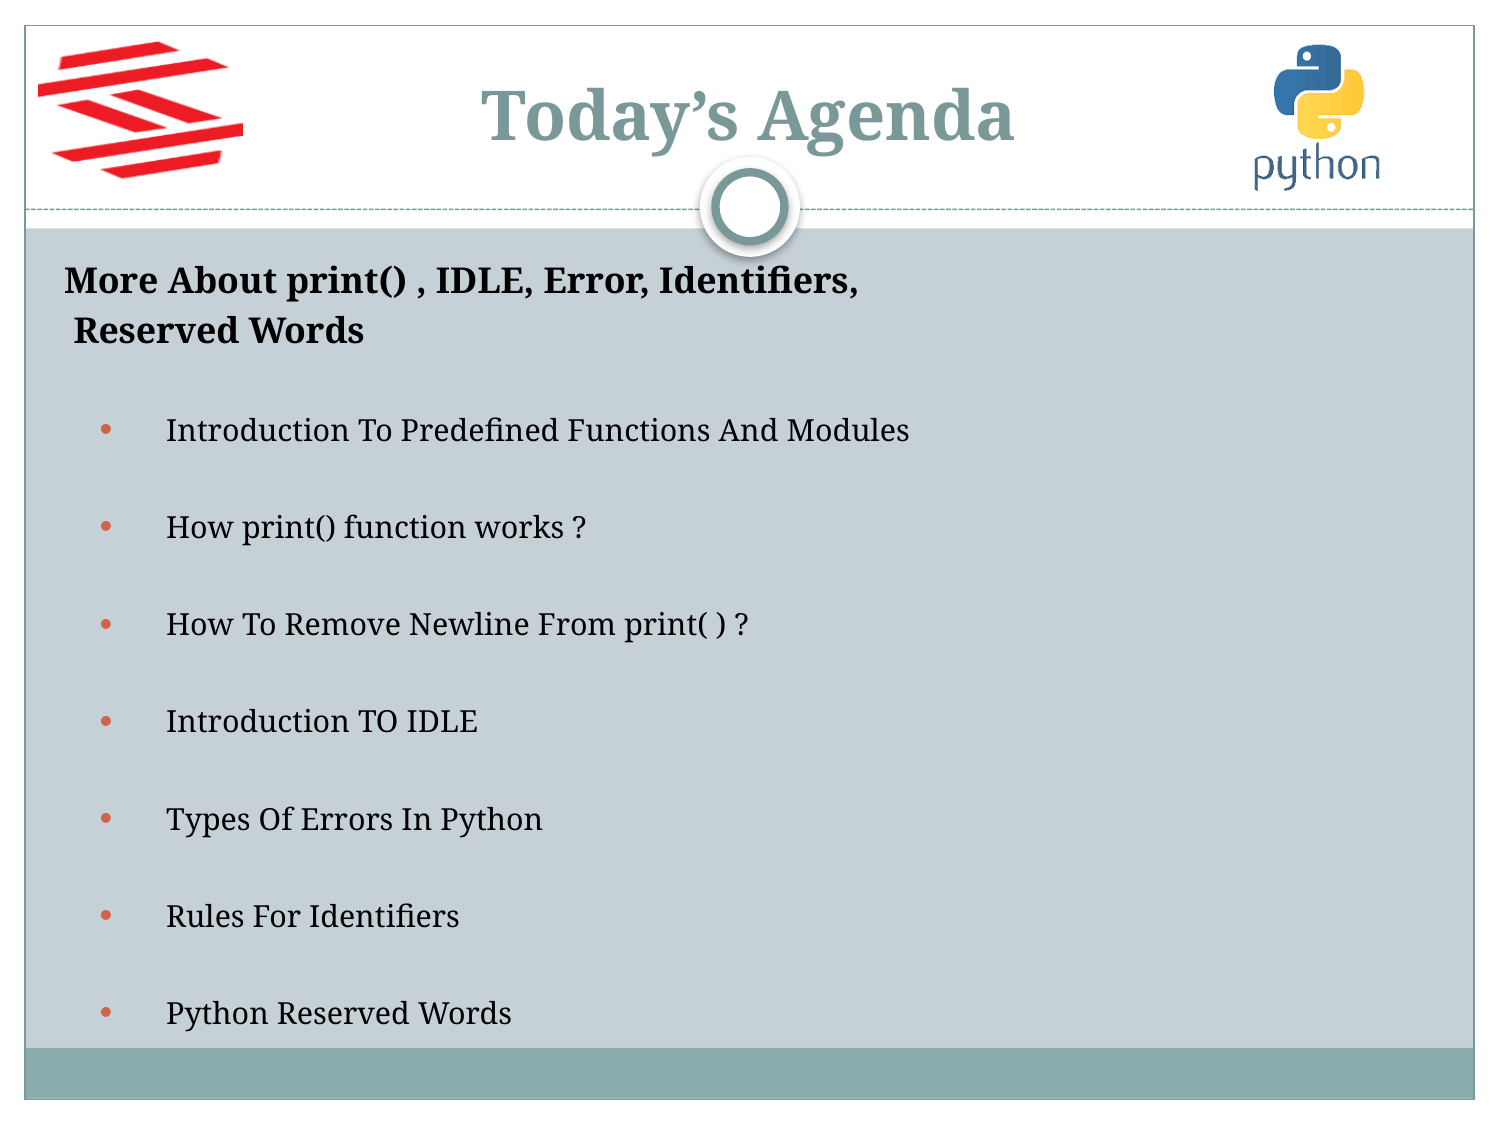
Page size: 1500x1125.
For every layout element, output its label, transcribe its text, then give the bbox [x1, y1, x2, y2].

picture [1163, 42, 1471, 197]
list More About print() , IDLE, Error, Identifiers, Reserved Words Introduction To Predefined Functions And Modules How print() function works ? How To Remove Newline From print( ) ? Introduction TO IDLE Types Of Errors In Python Rules For Identifiers Python Reserved Words [49, 250, 1445, 1047]
picture [37, 40, 243, 185]
title Today’s Agenda [237, 37, 1450, 162]
